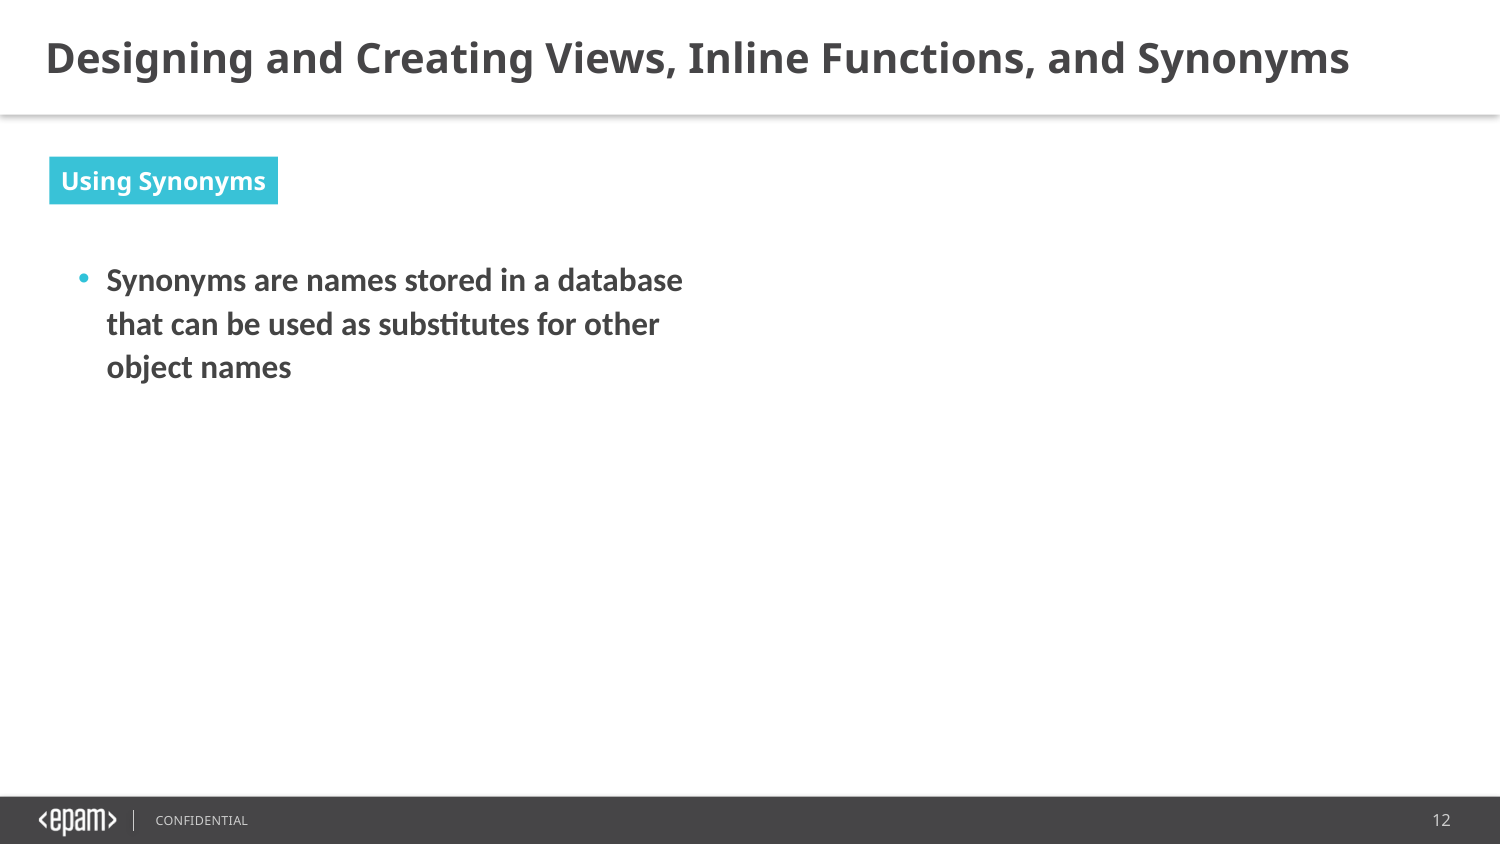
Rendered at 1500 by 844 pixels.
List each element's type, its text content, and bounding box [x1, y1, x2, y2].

picture [38, 808, 117, 837]
text_box Using Synonyms [49, 156, 278, 205]
text_box Synonyms are names stored in a database that can be used as substitutes for other object names [63, 246, 742, 786]
list Designing and Creating Views, Inline Functions, and Synonyms [0, 0, 1500, 115]
